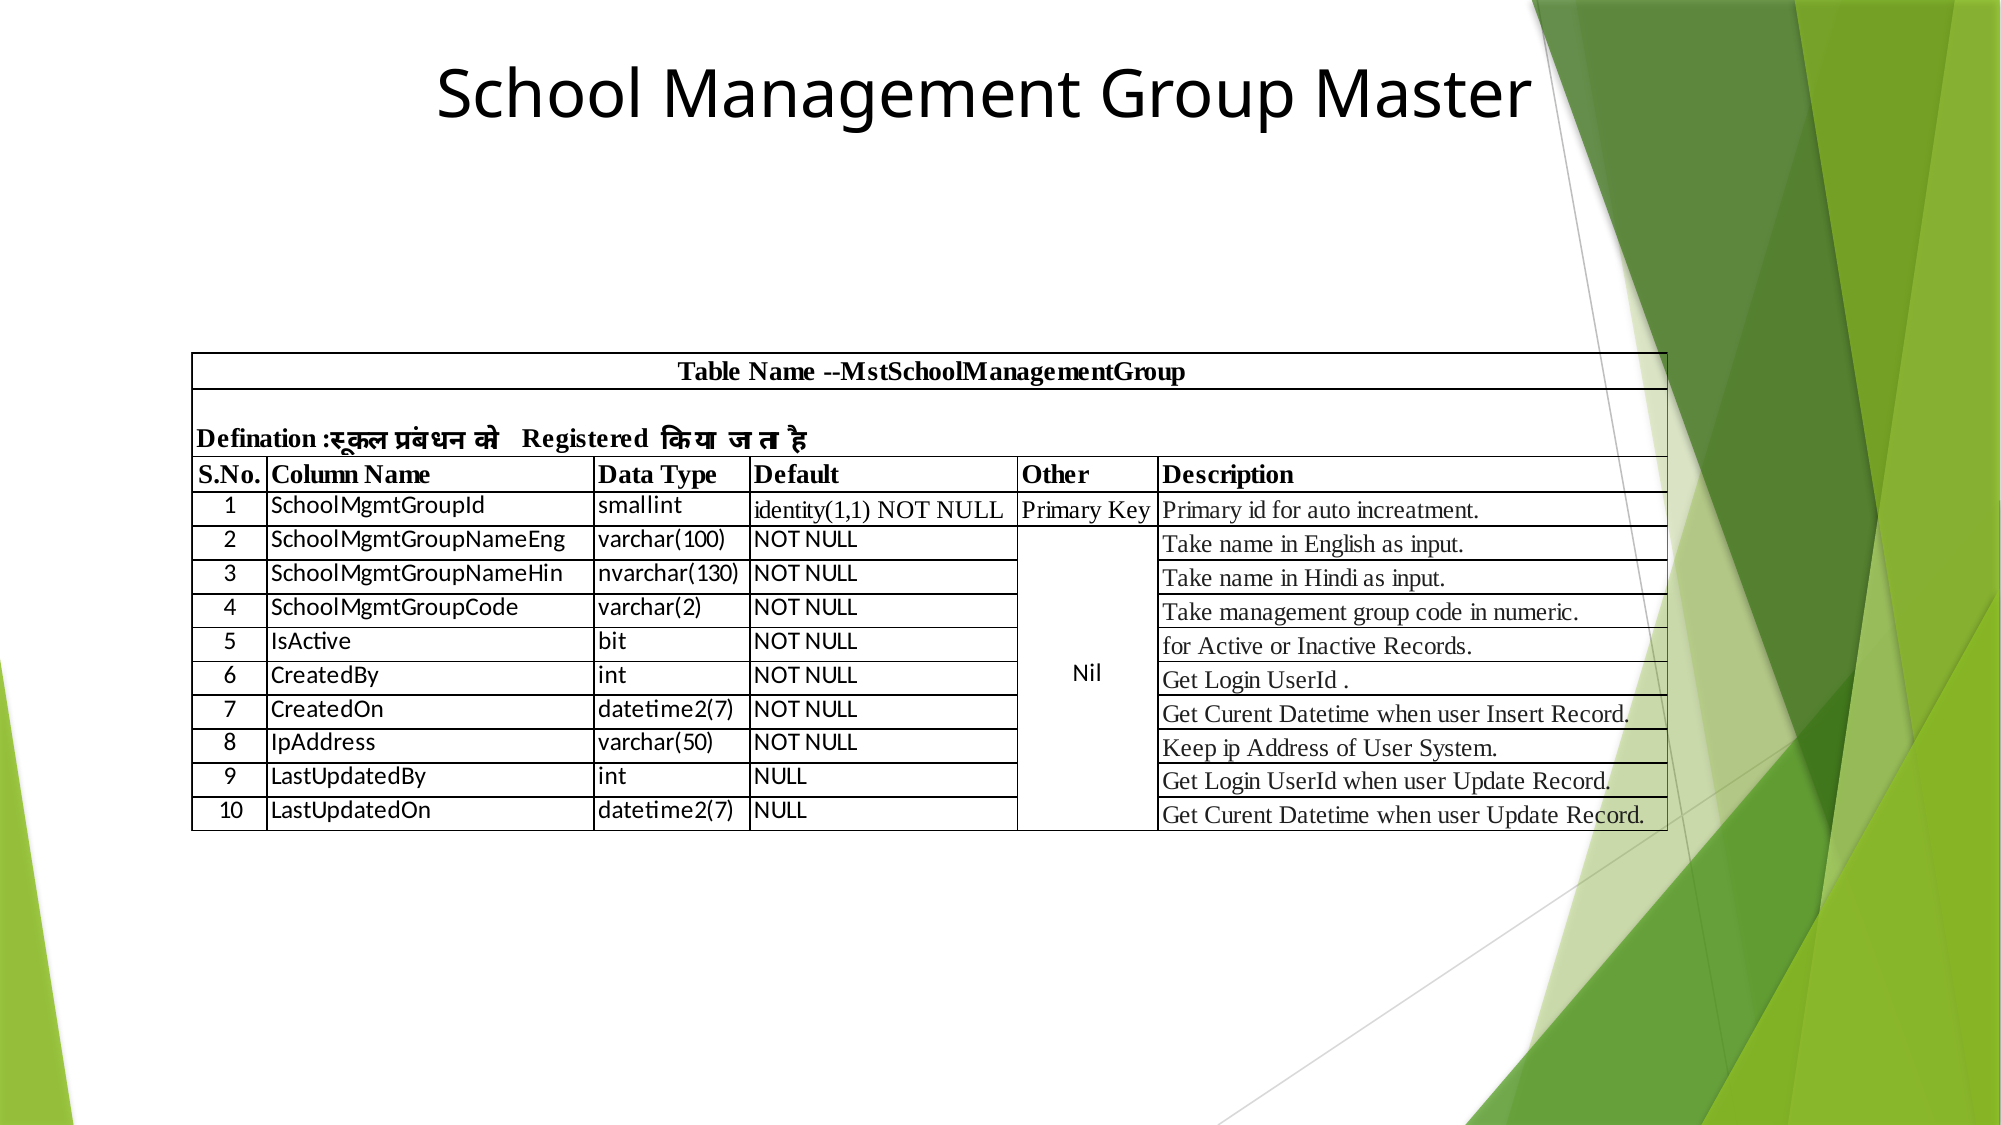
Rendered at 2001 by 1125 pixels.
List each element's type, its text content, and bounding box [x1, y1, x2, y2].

text_box School Management Group Master [65, 51, 1905, 140]
picture [190, 351, 1670, 833]
text_box [40, 26, 1880, 115]
